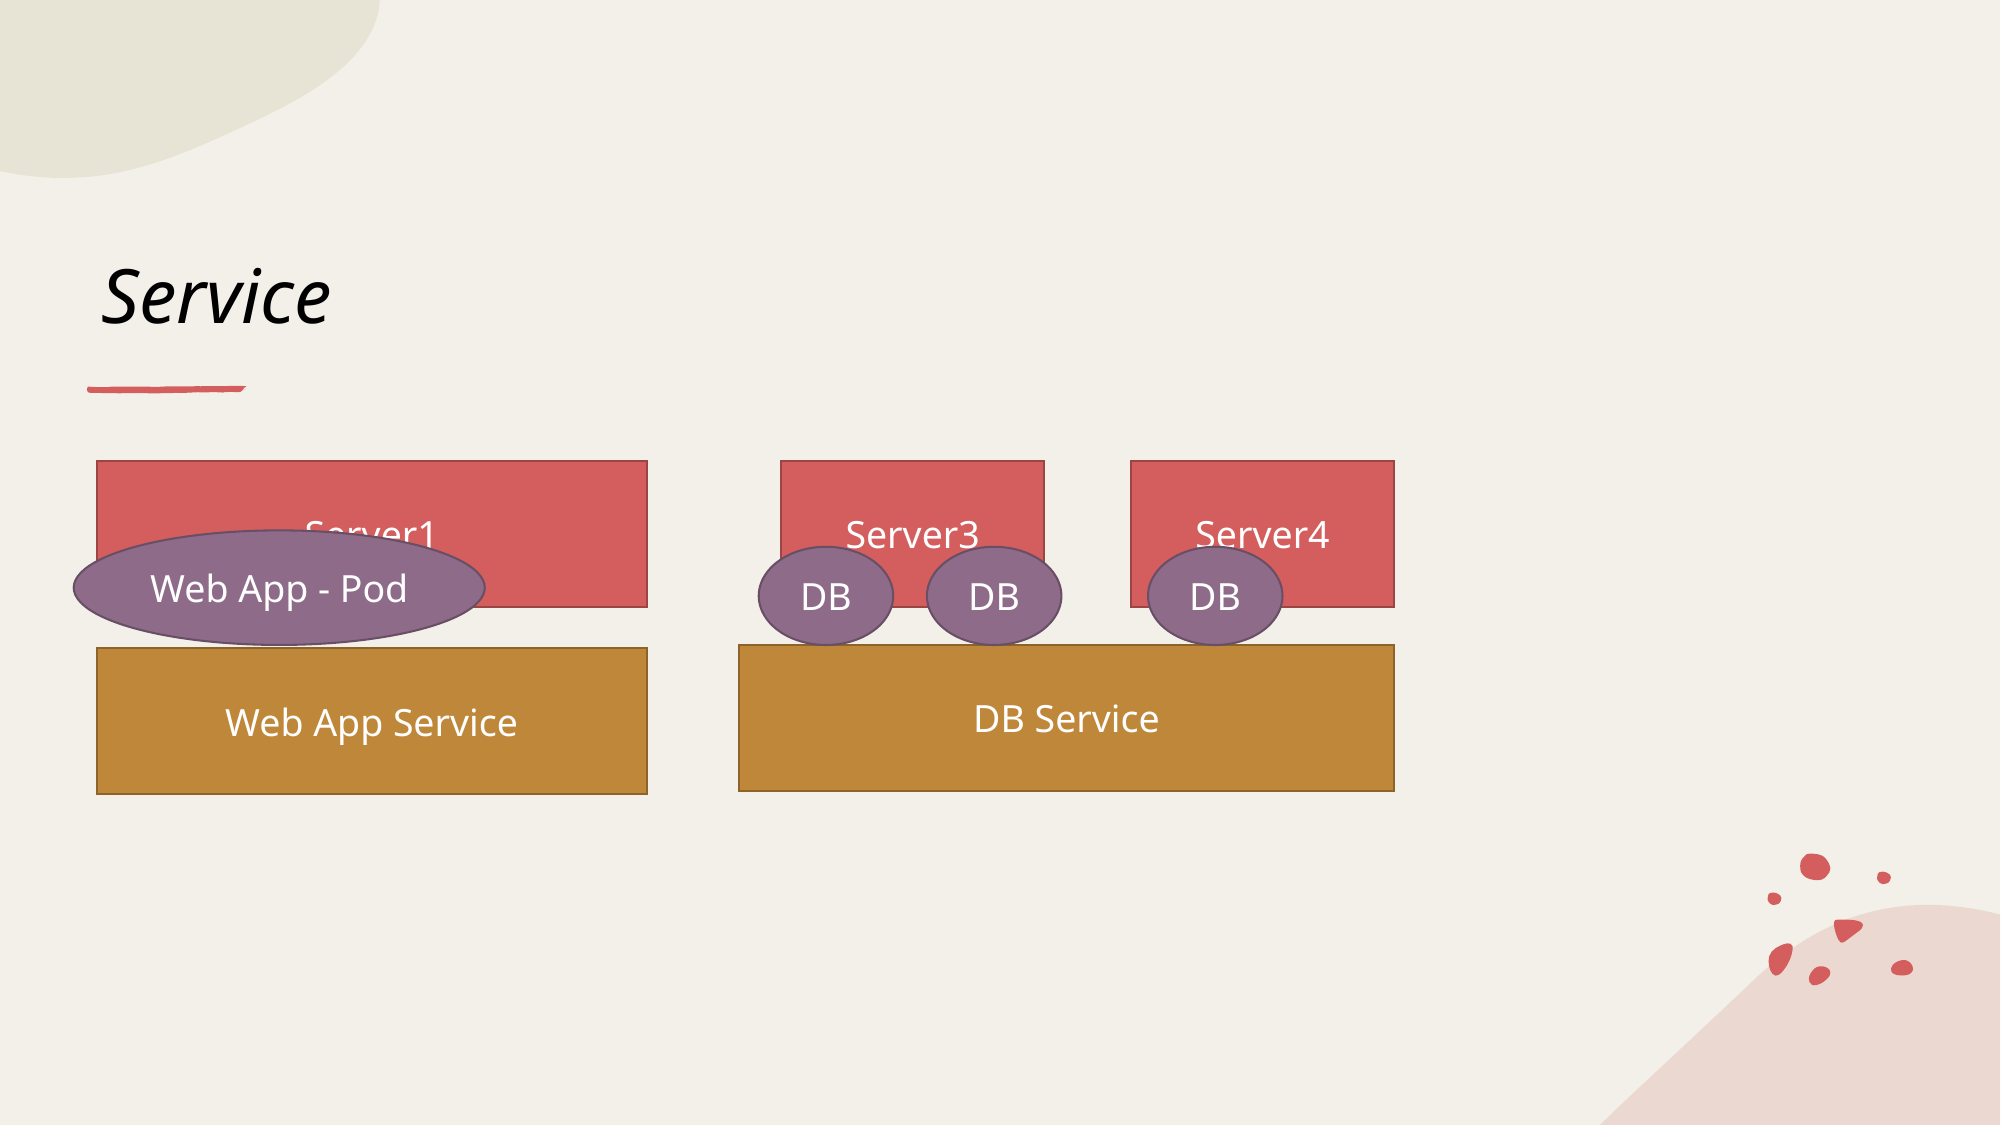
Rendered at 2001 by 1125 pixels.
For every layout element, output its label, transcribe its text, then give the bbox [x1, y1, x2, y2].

text_box Web App Service [96, 647, 648, 795]
text_box DB Service [738, 644, 1395, 792]
text_box Server1 [96, 460, 648, 608]
text_box DB [1146, 545, 1284, 647]
title Service [86, 129, 1740, 347]
text_box DB [757, 545, 895, 647]
text_box Server3 [780, 460, 1045, 608]
text_box Web App - Pod [72, 529, 486, 646]
text_box Server4 [1130, 460, 1395, 608]
text_box DB [925, 545, 1063, 647]
